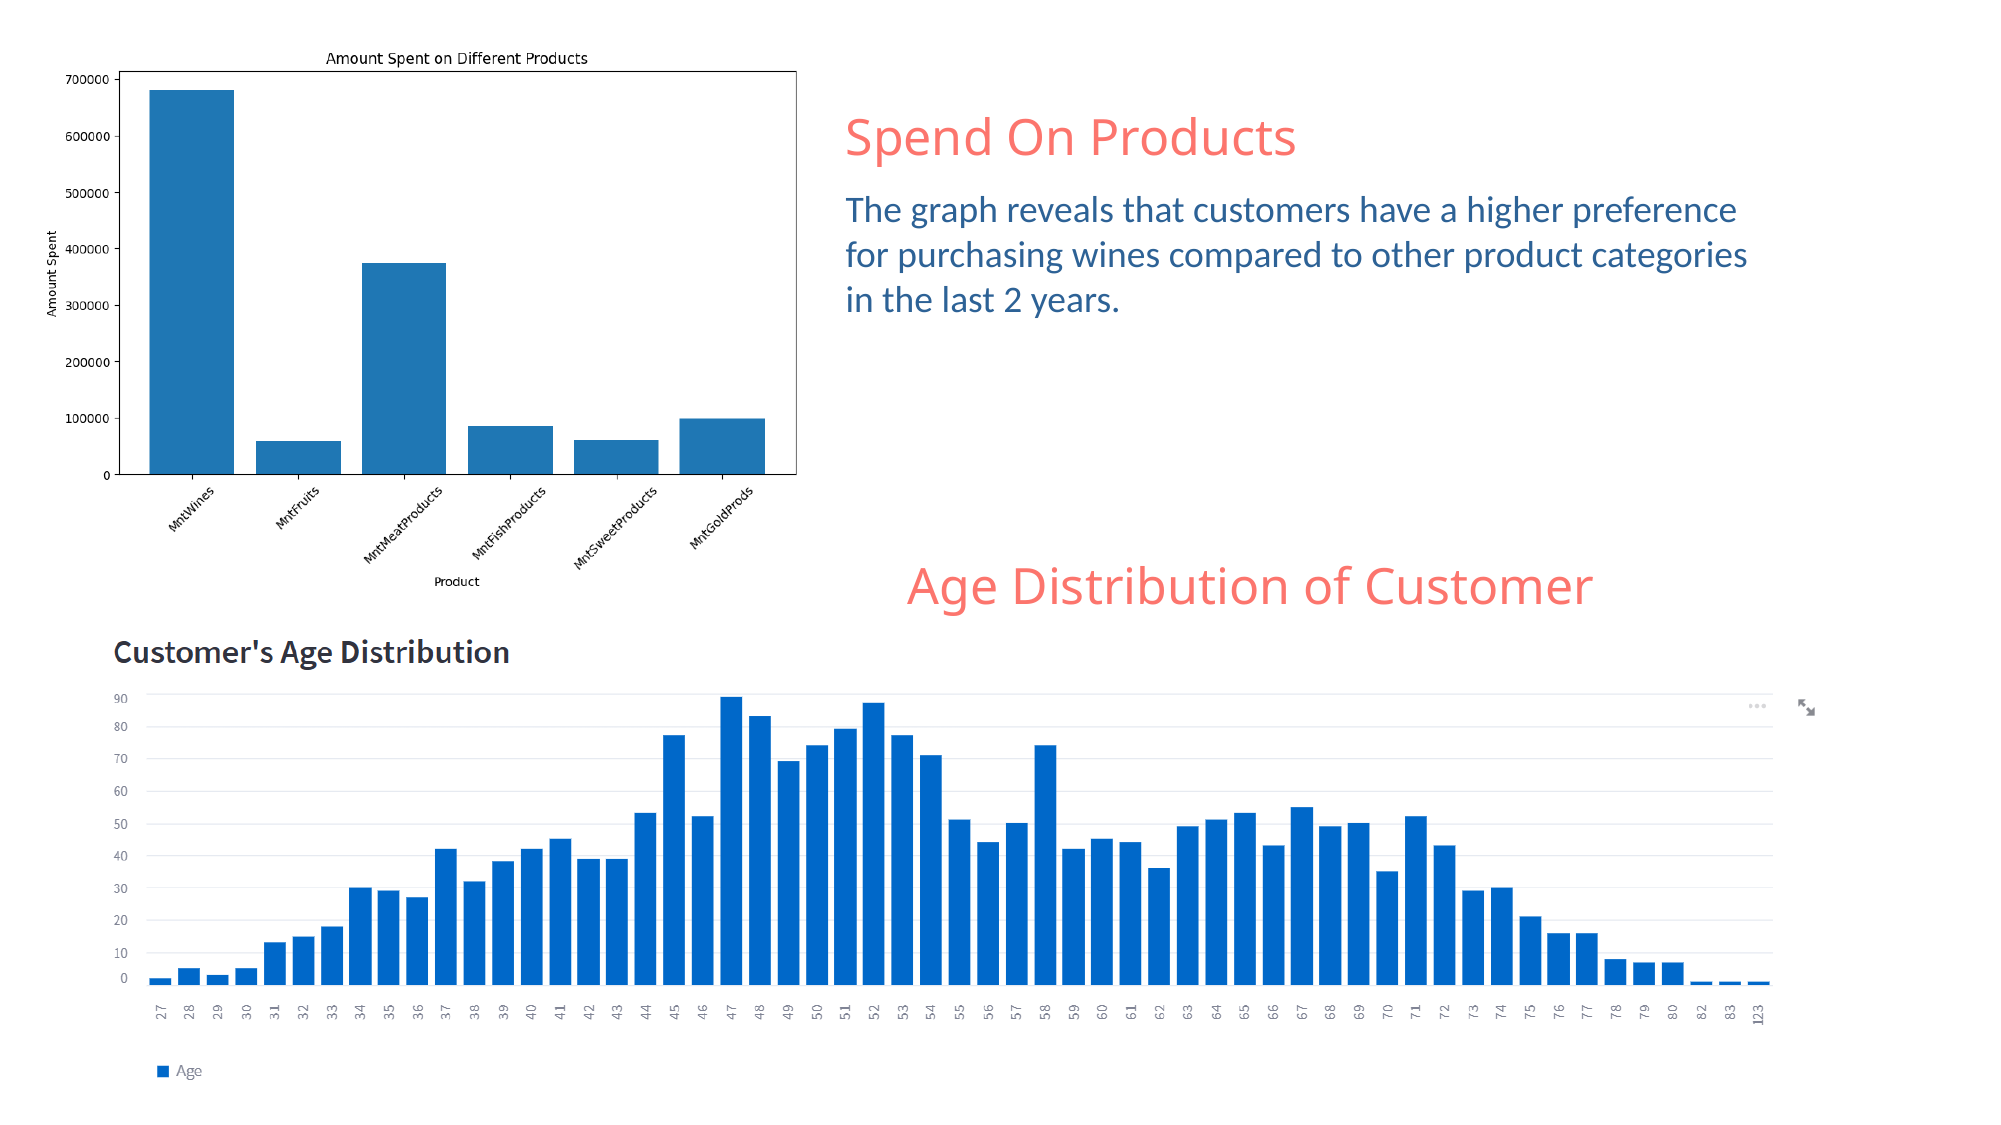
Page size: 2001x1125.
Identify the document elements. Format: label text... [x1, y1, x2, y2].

picture [31, 40, 1826, 1125]
text_box The graph reveals that customers have a higher preference for purchasing wines compared to other product categories in the last 2 years. [831, 177, 1798, 328]
text_box Spend On Products [831, 98, 1386, 173]
text_box Age Distribution of Customer [893, 546, 1712, 598]
